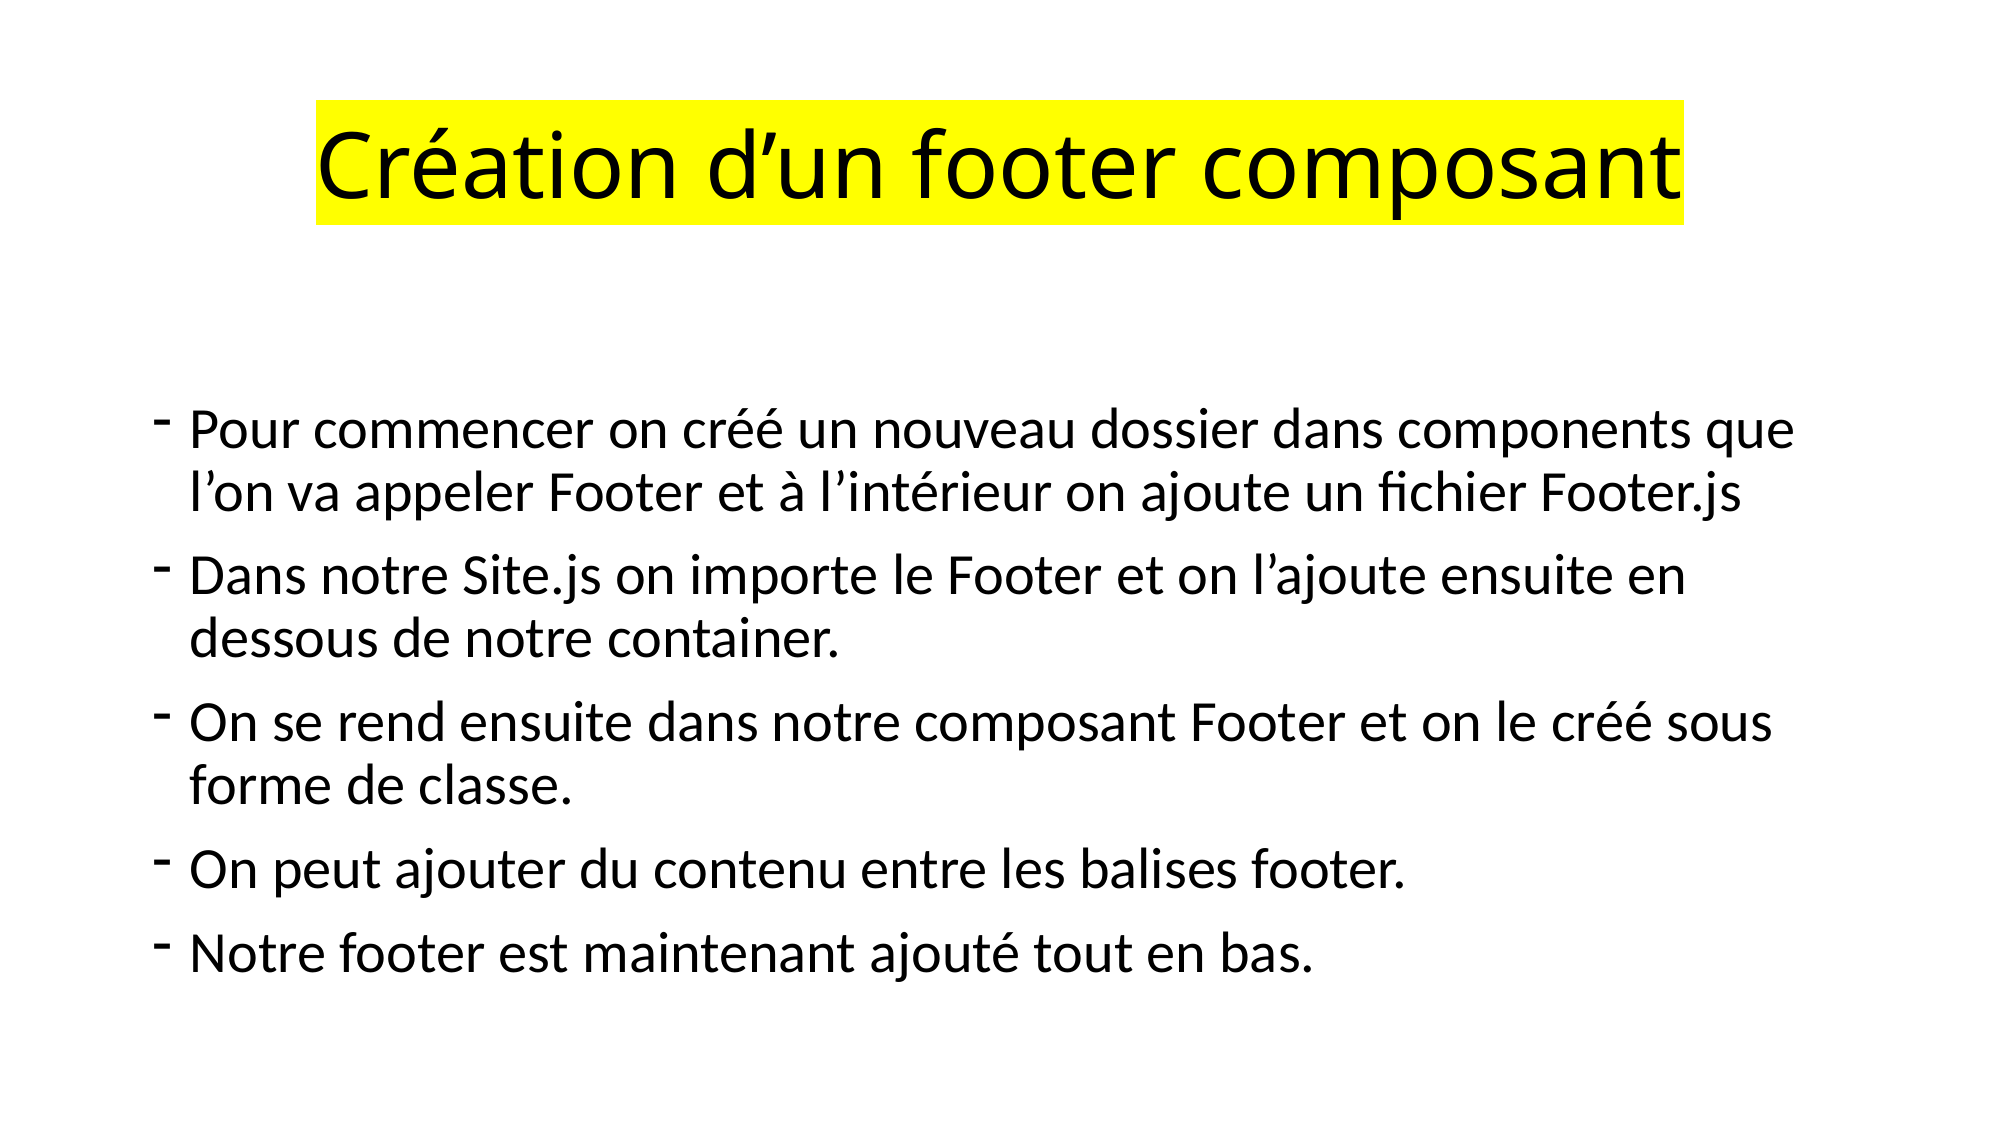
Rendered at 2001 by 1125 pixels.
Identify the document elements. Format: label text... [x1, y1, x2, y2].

list Pour commencer on créé un nouveau dossier dans components que l’on va appeler Footer et à l’intérieur on ajoute un fichier Footer.js Dans notre Site.js on importe le Footer et on l’ajoute ensuite en dessous de notre container. On se rend ensuite dans notre composant Footer et on le créé sous forme de classe. On peut ajouter du contenu entre les balises footer. Notre footer est maintenant ajouté tout en bas. [137, 299, 1863, 1014]
title Création d’un footer composant [137, 59, 1863, 278]
